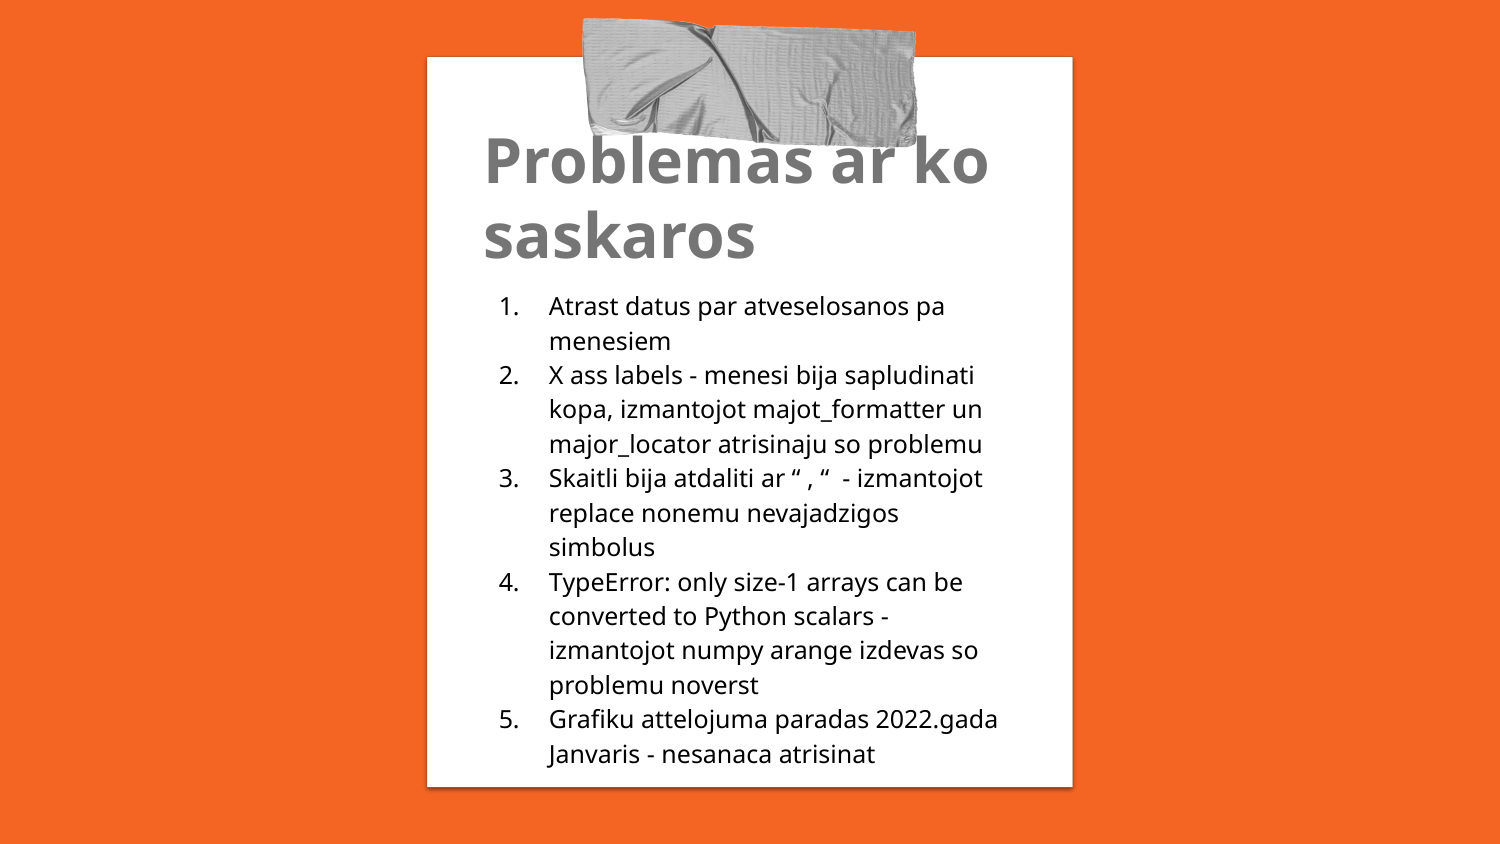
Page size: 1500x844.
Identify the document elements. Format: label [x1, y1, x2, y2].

picture [400, 16, 1100, 818]
